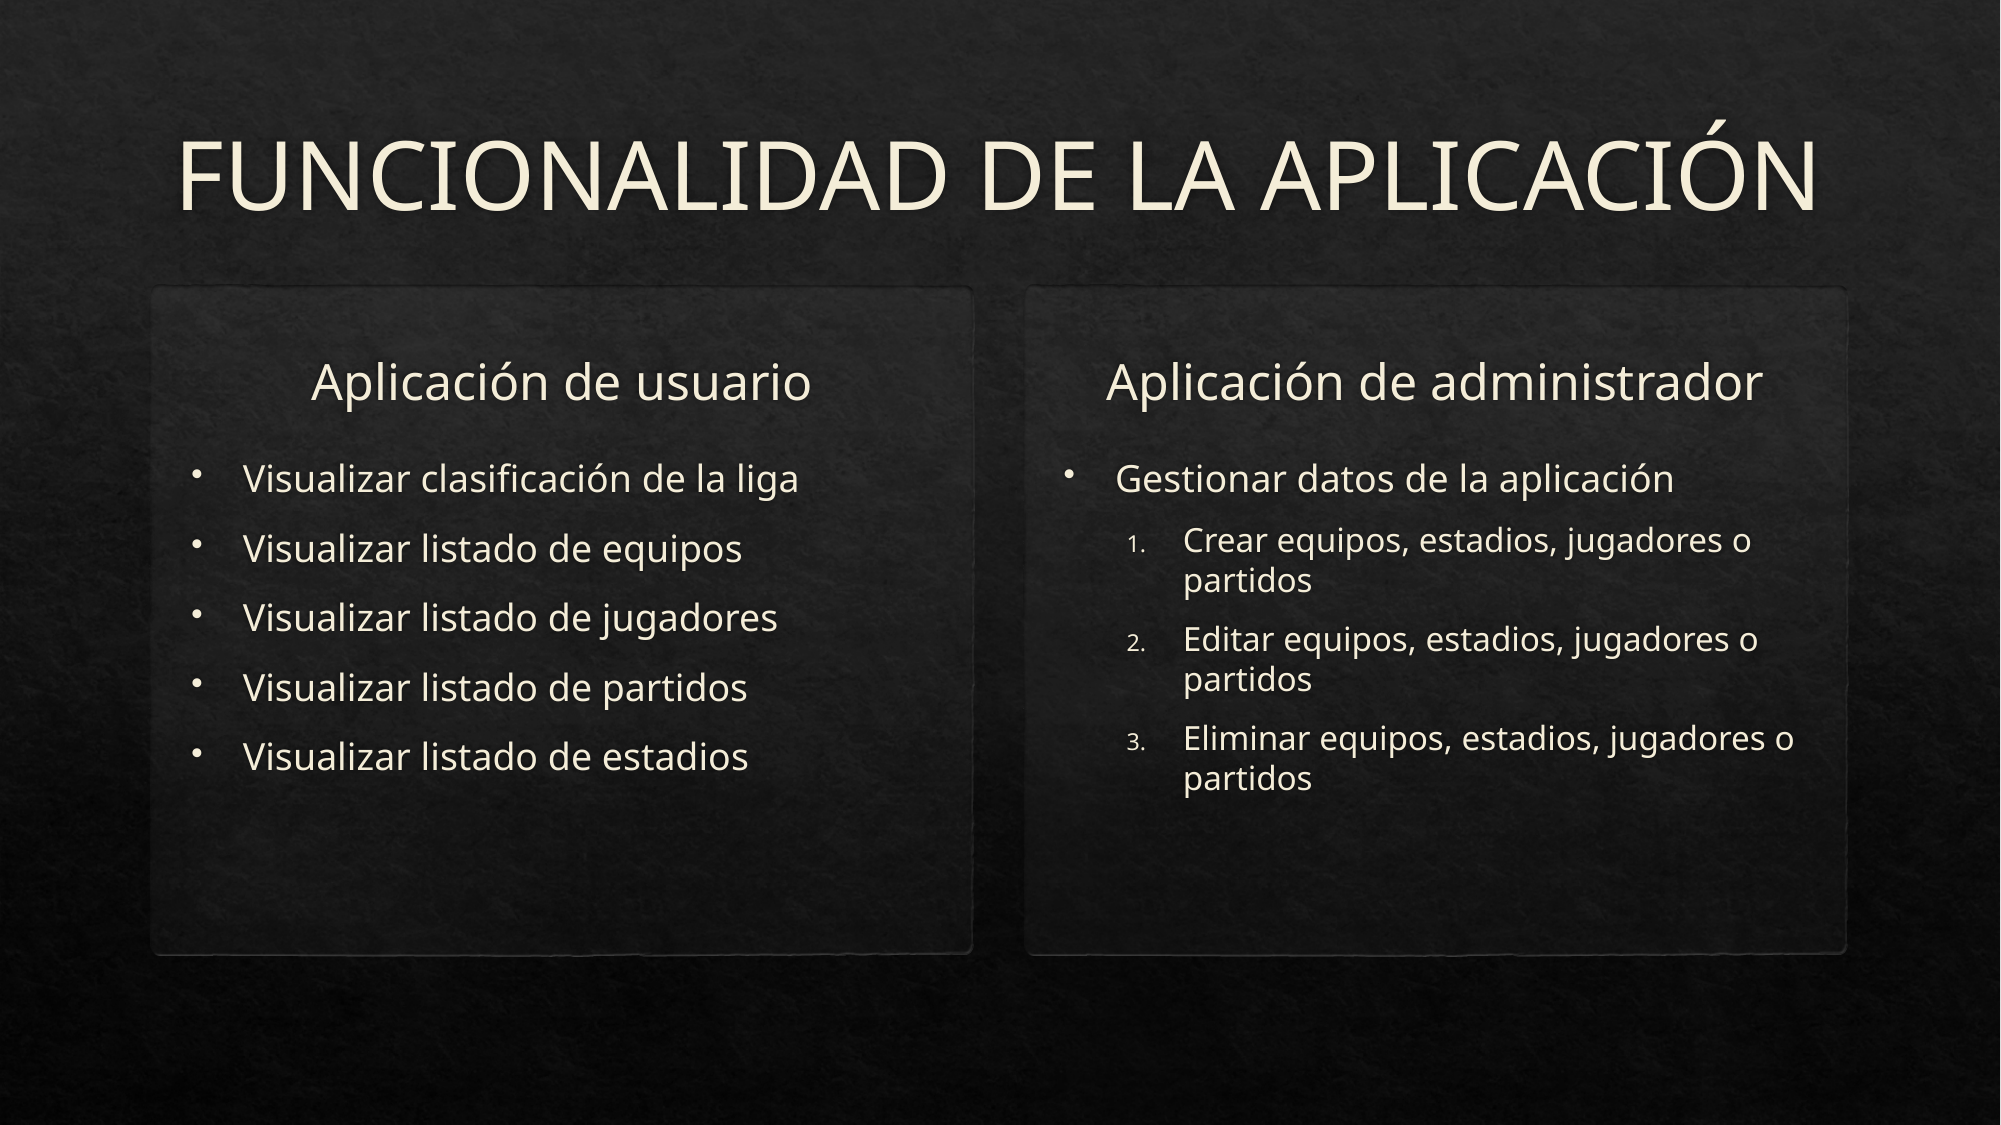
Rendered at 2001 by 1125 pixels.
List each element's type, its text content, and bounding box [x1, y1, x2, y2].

list Aplicación de administrador [1043, 304, 1828, 418]
title FUNCIONALIDAD DE LA APLICACIÓN [149, 99, 1849, 260]
picture [149, 284, 975, 957]
list Aplicación de usuario [171, 304, 954, 418]
picture [1023, 284, 1849, 957]
list Visualizar clasificación de la liga Visualizar listado de equipos Visualizar listado de jugadores Visualizar listado de partidos Visualizar listado de estadios [171, 443, 954, 943]
list Gestionar datos de la aplicación Crear equipos, estadios, jugadores o partidos Editar equipos, estadios, jugadores o partidos Eliminar equipos, estadios, jugadores o partidos [1043, 443, 1828, 943]
